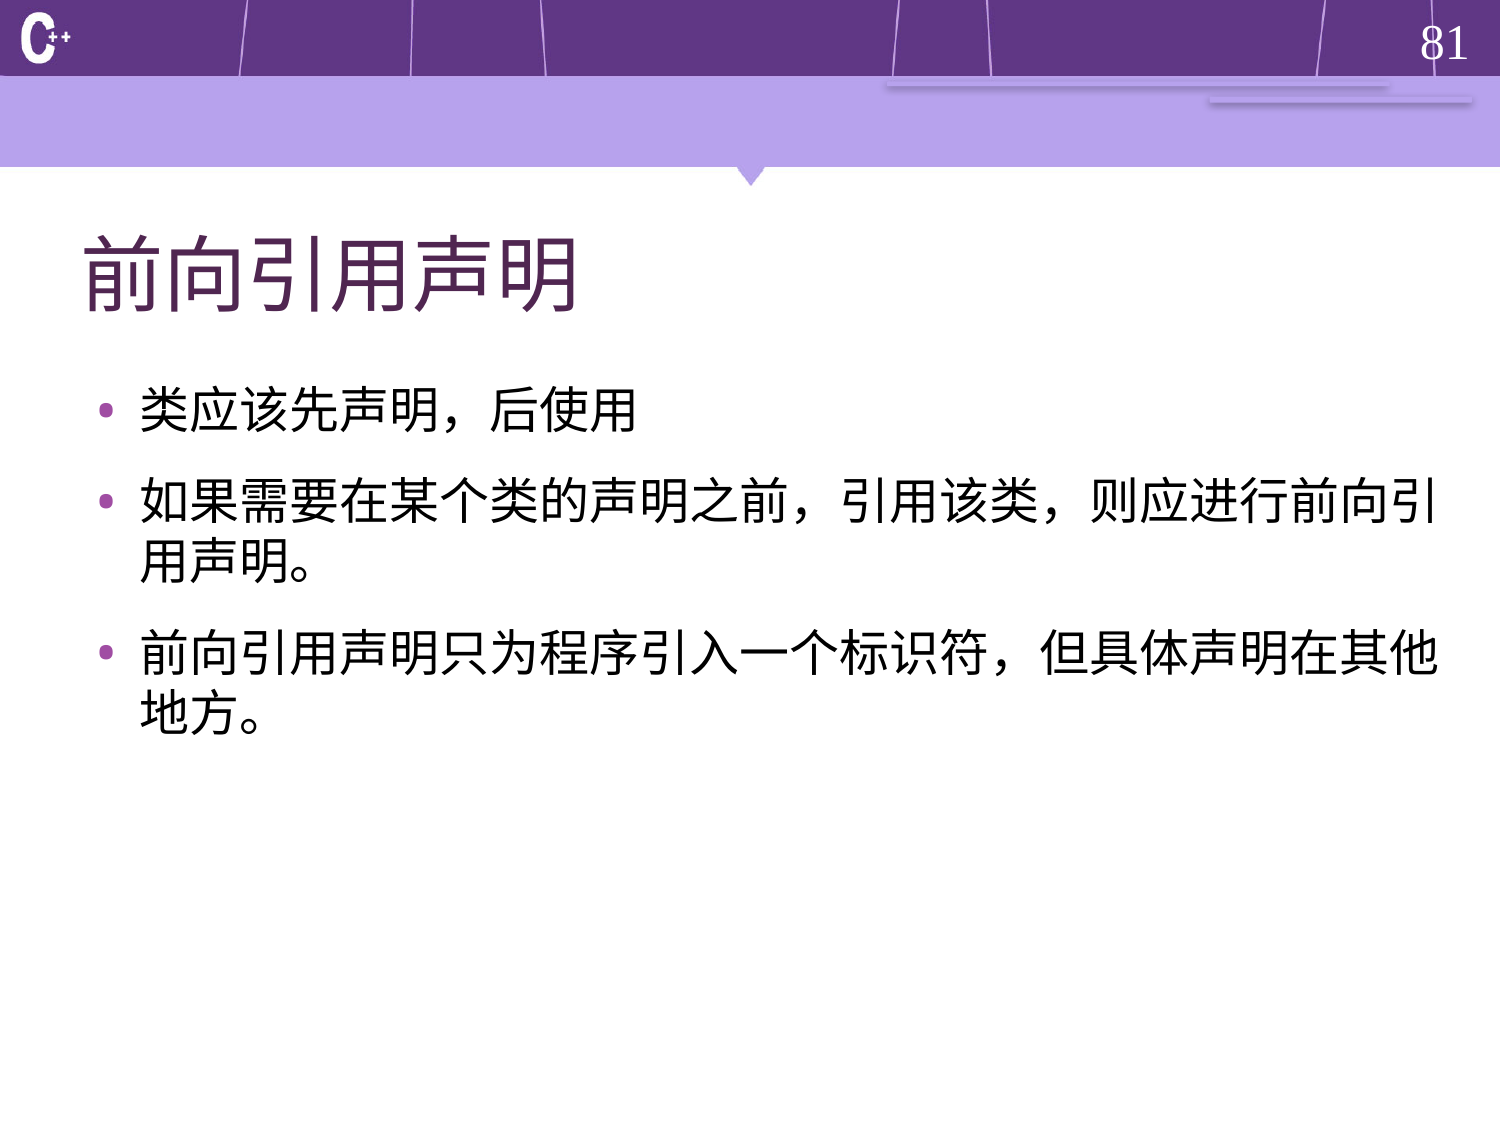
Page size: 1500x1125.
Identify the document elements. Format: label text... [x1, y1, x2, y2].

title 前向引用声明 [64, 184, 1500, 360]
picture [0, 0, 1500, 1125]
list 类应该先声明，后使用 如果需要在某个类的声明之前，引用该类，则应进行前向引用声明。 前向引用声明只为程序引入一个标识符，但具体声明在其他地方。 [64, 371, 1471, 1087]
